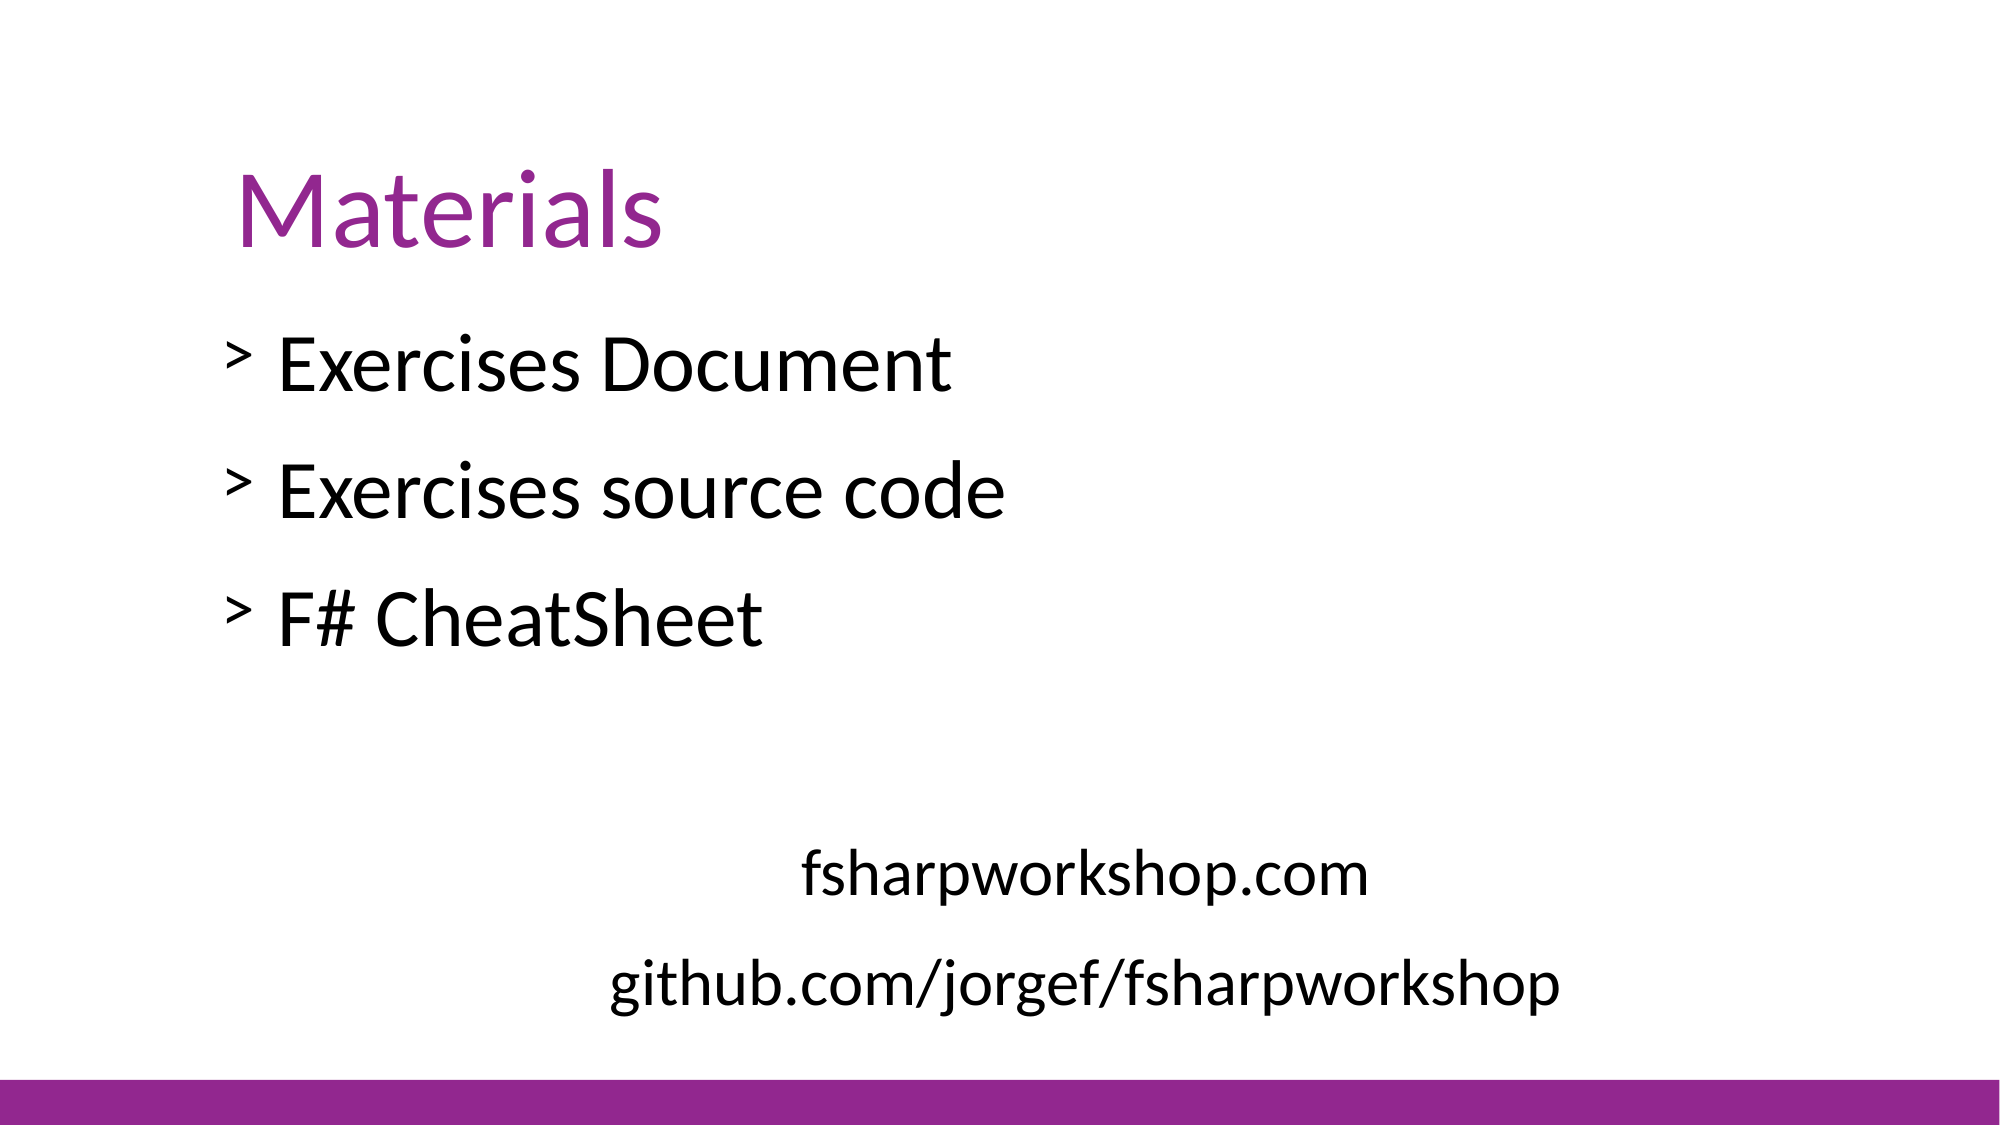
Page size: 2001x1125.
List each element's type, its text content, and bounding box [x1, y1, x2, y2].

title Materials [219, 76, 1780, 279]
list Exercises Document Exercises source code F# CheatSheet fsharpworkshop.com github.com/jorgef/fsharpworkshop [198, 311, 1967, 1067]
